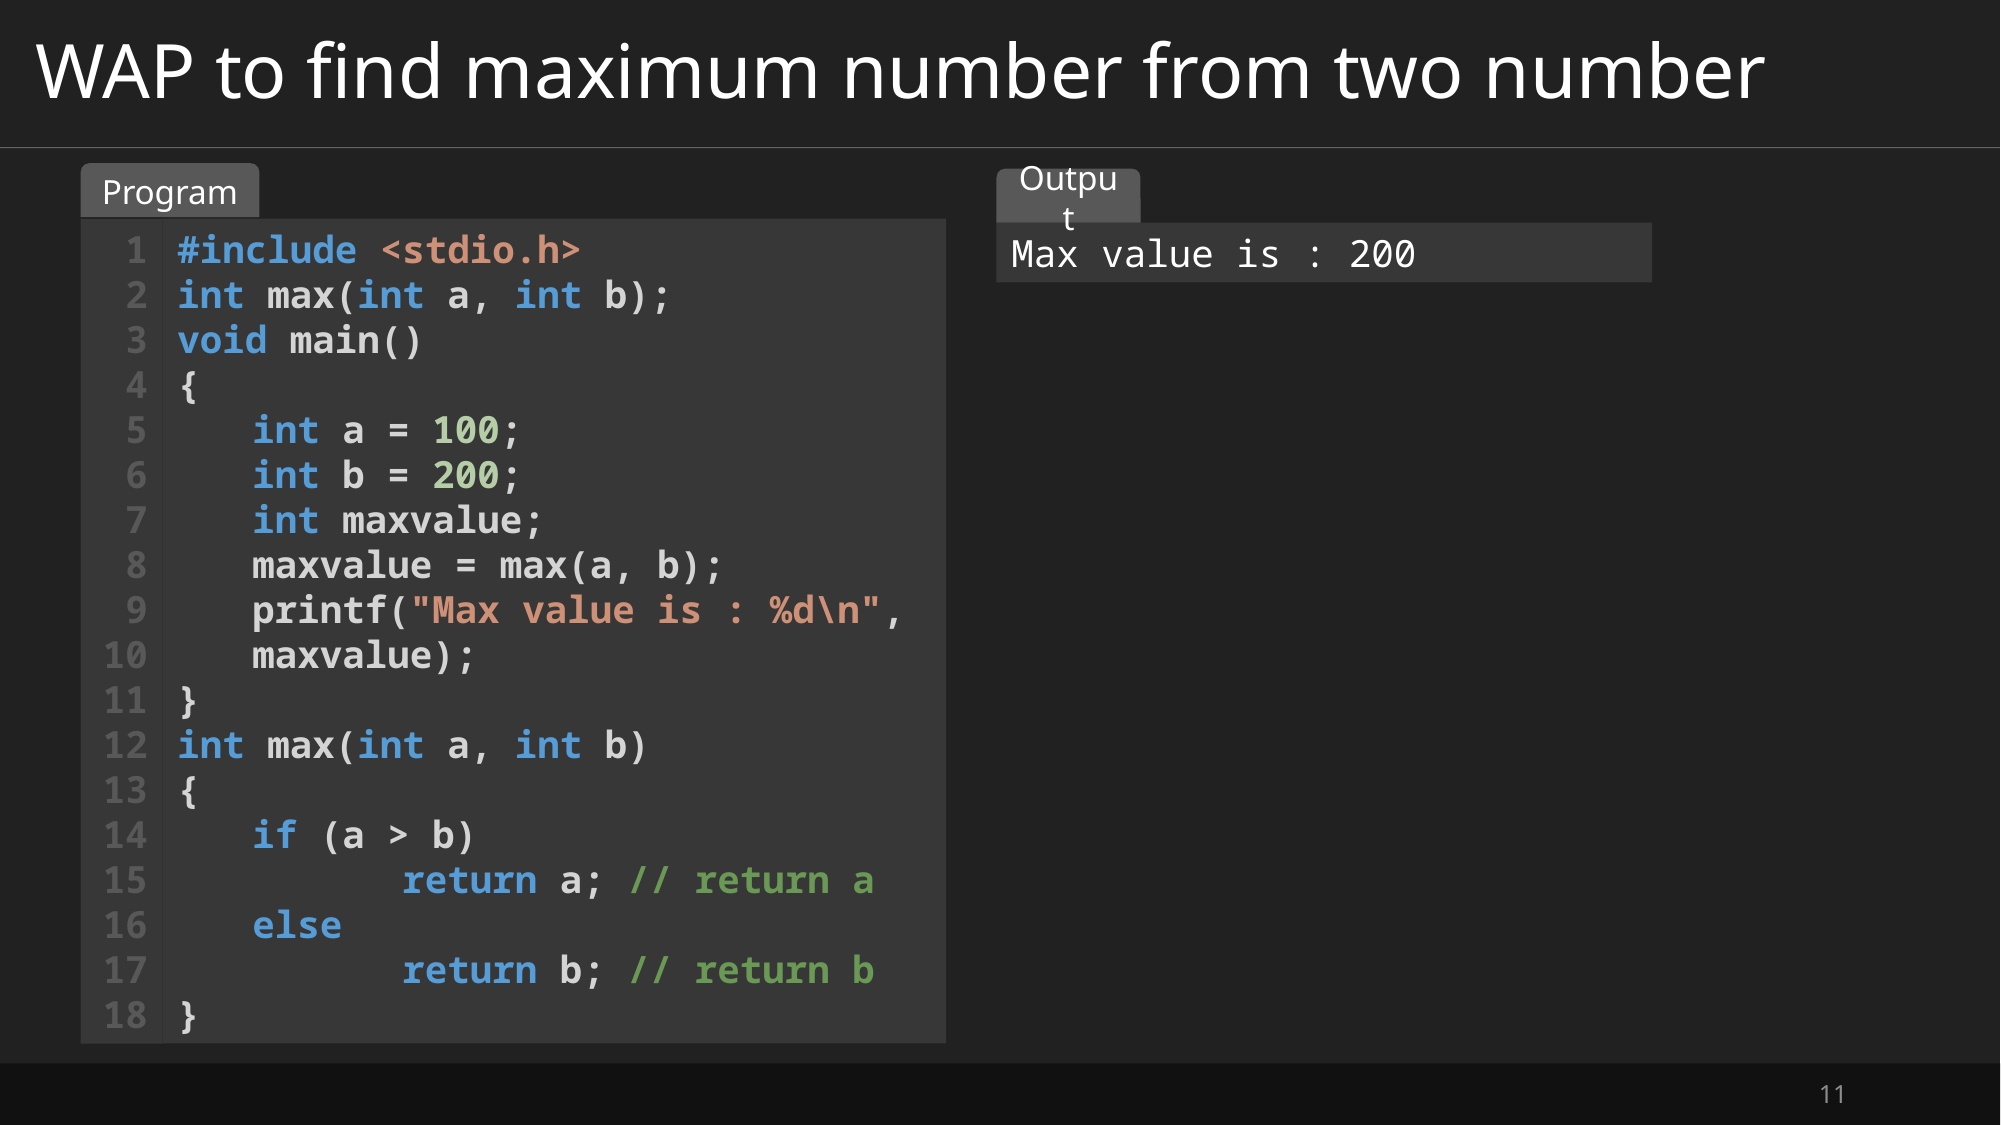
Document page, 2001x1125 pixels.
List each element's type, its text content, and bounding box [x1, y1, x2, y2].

text_box #include <stdio.h> int max(int a, int b); void main() { int a = 100; int b = 200; int maxvalue; maxvalue = max(a, b); printf("Max value is : %d\n", maxvalue); } int max(int a, int b) { if (a > b) return a; // return a else return b; // return b } [163, 218, 947, 1044]
text_box Output [995, 167, 1142, 224]
text_box 1 2 3 4 5 6 7 8 9 10 11 12 13 14 15 16 17 18 [80, 219, 163, 1044]
title WAP to find maximum number from two number [0, 0, 2000, 148]
text_box Max value is : 200 [996, 222, 1653, 283]
text_box Program [79, 162, 261, 219]
